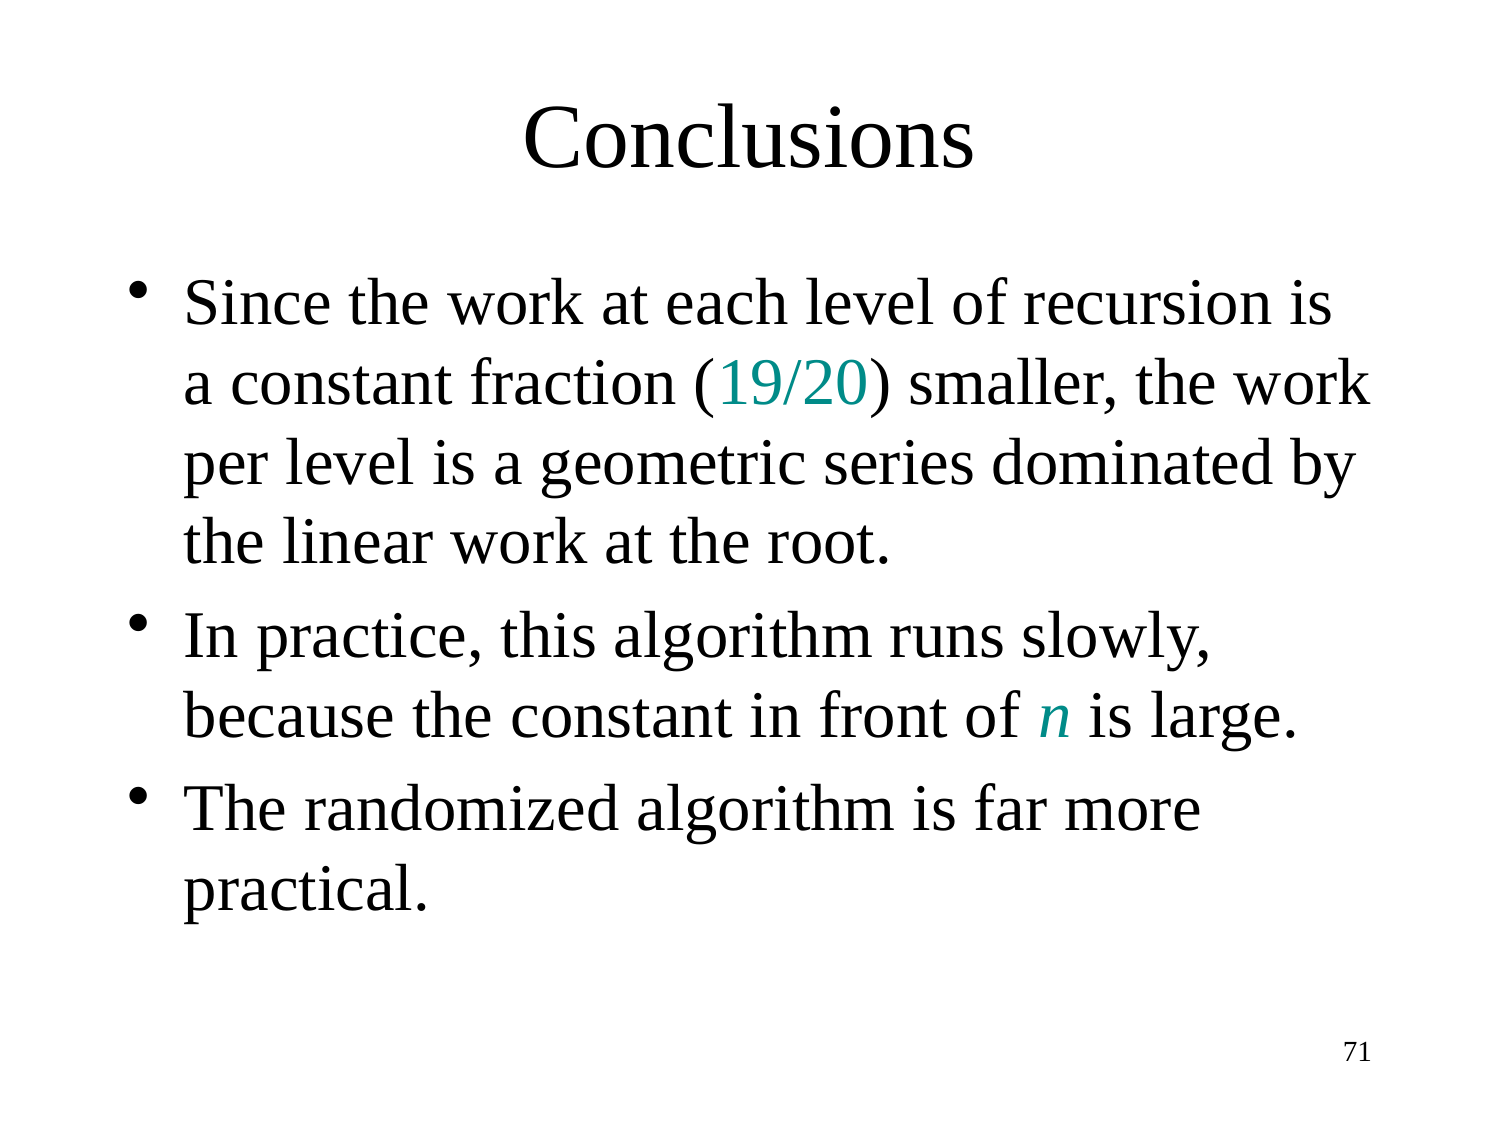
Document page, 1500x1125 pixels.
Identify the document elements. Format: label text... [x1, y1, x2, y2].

slide_number 71 [1074, 1024, 1388, 1101]
list Since the work at each level of recursion is a constant fraction (19/20) smaller, the work per level is a geometric series dominated by the linear work at the root. In practice, this algorithm runs slowly, because the constant in front of n is large. The randomized algorithm is far more practical. [112, 249, 1388, 1001]
title Conclusions [112, 37, 1388, 226]
